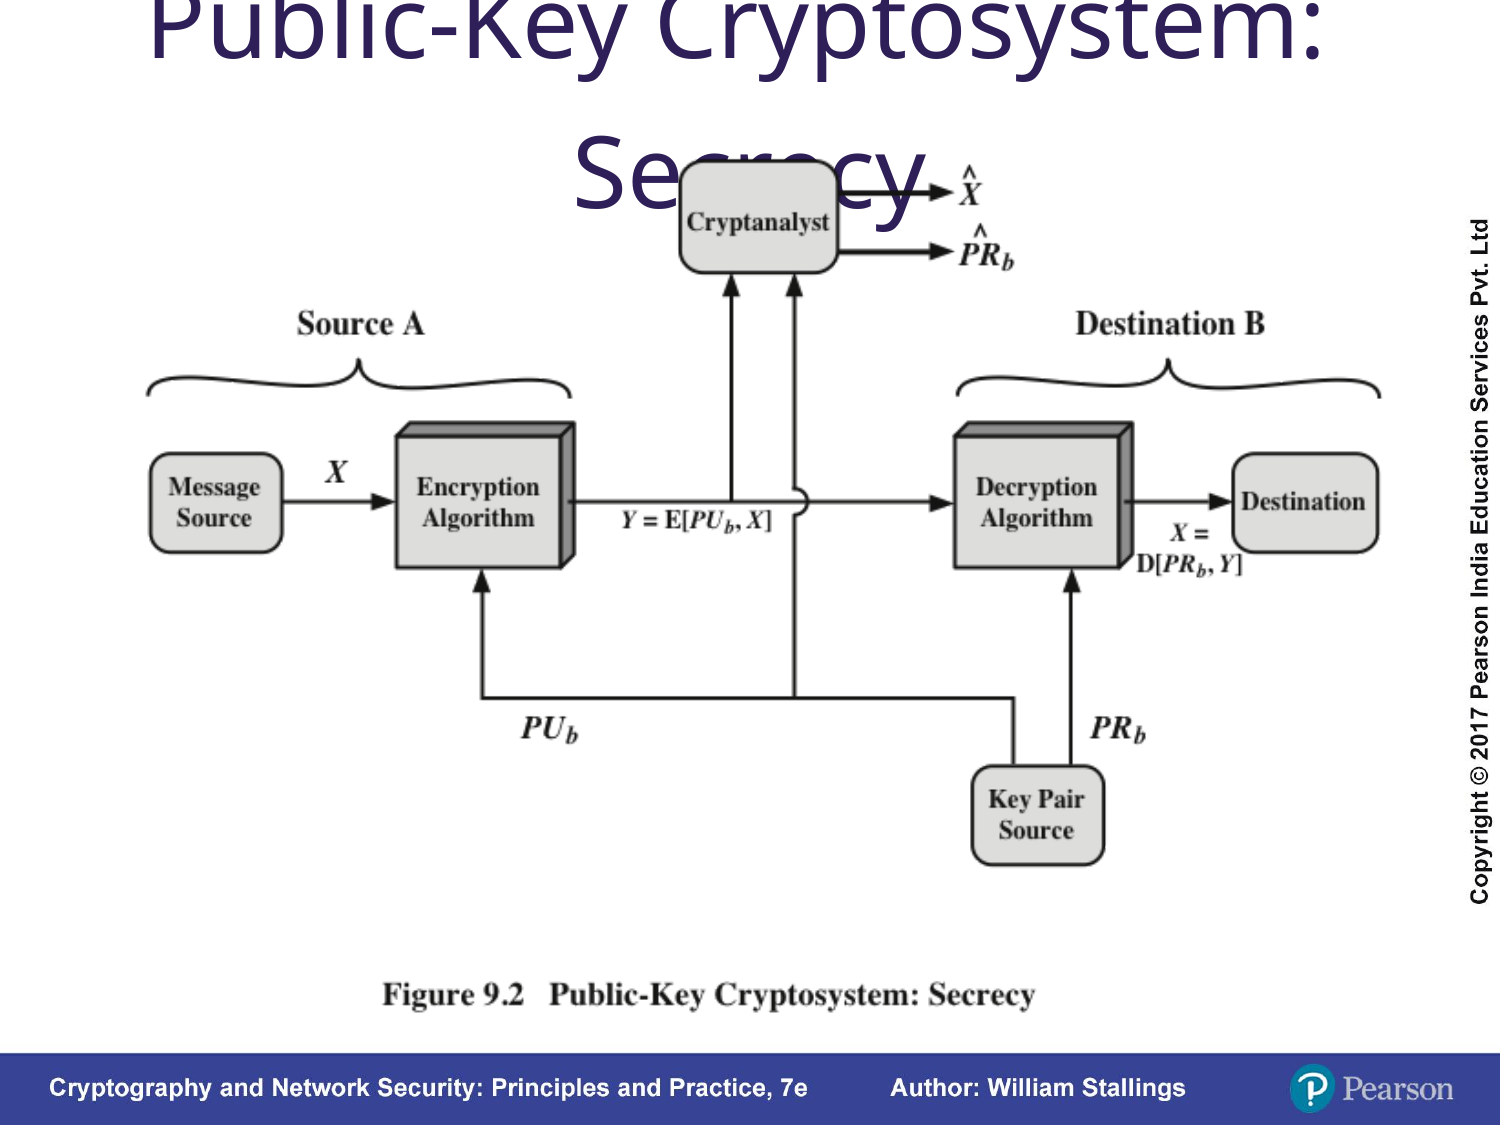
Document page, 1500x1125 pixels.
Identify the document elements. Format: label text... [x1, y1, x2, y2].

picture [0, 124, 1500, 1125]
title Public-Key Cryptosystem: Secrecy [0, 6, 1500, 150]
picture [0, 0, 1500, 6]
